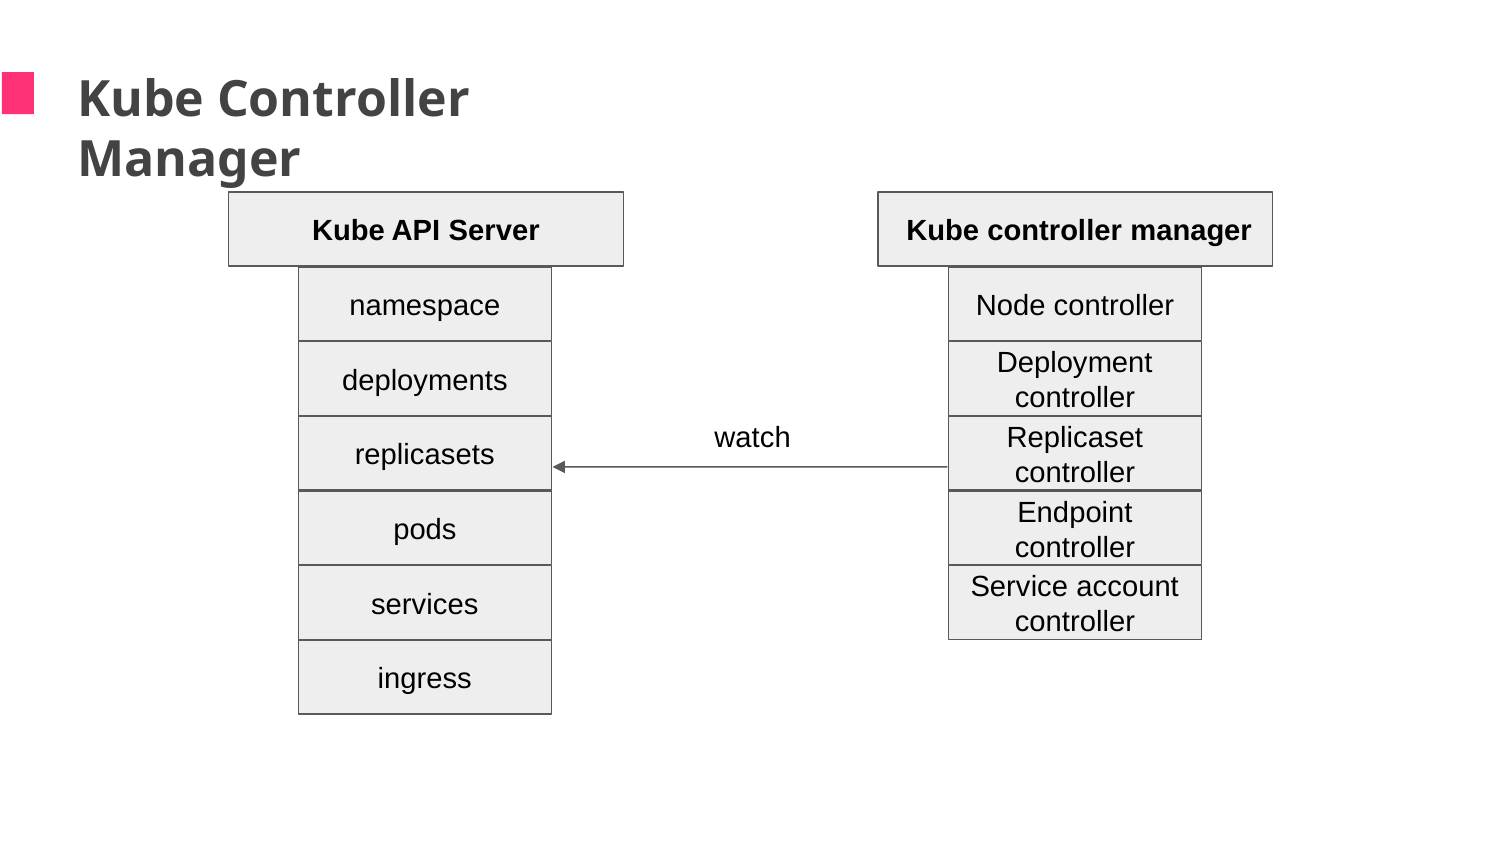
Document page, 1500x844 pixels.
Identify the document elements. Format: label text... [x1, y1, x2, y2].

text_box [516, 415, 948, 468]
text_box Service account controller [948, 565, 1202, 640]
text_box deployments [298, 341, 552, 416]
text_box Kube controller manager [877, 192, 1273, 266]
text_box Replicaset controller [948, 416, 1202, 490]
text_box services [298, 565, 552, 640]
text_box Node controller [948, 266, 1202, 341]
text_box Kube API Server [228, 192, 624, 266]
text_box Kube Controller Manager [62, 51, 709, 142]
text_box namespace [298, 266, 552, 341]
text_box replicasets [298, 416, 552, 490]
text_box ingress [298, 640, 552, 715]
text_box pods [298, 490, 552, 565]
text_box [1, 72, 34, 115]
text_box Deployment controller [948, 341, 1202, 416]
text_box Endpoint controller [948, 490, 1202, 565]
